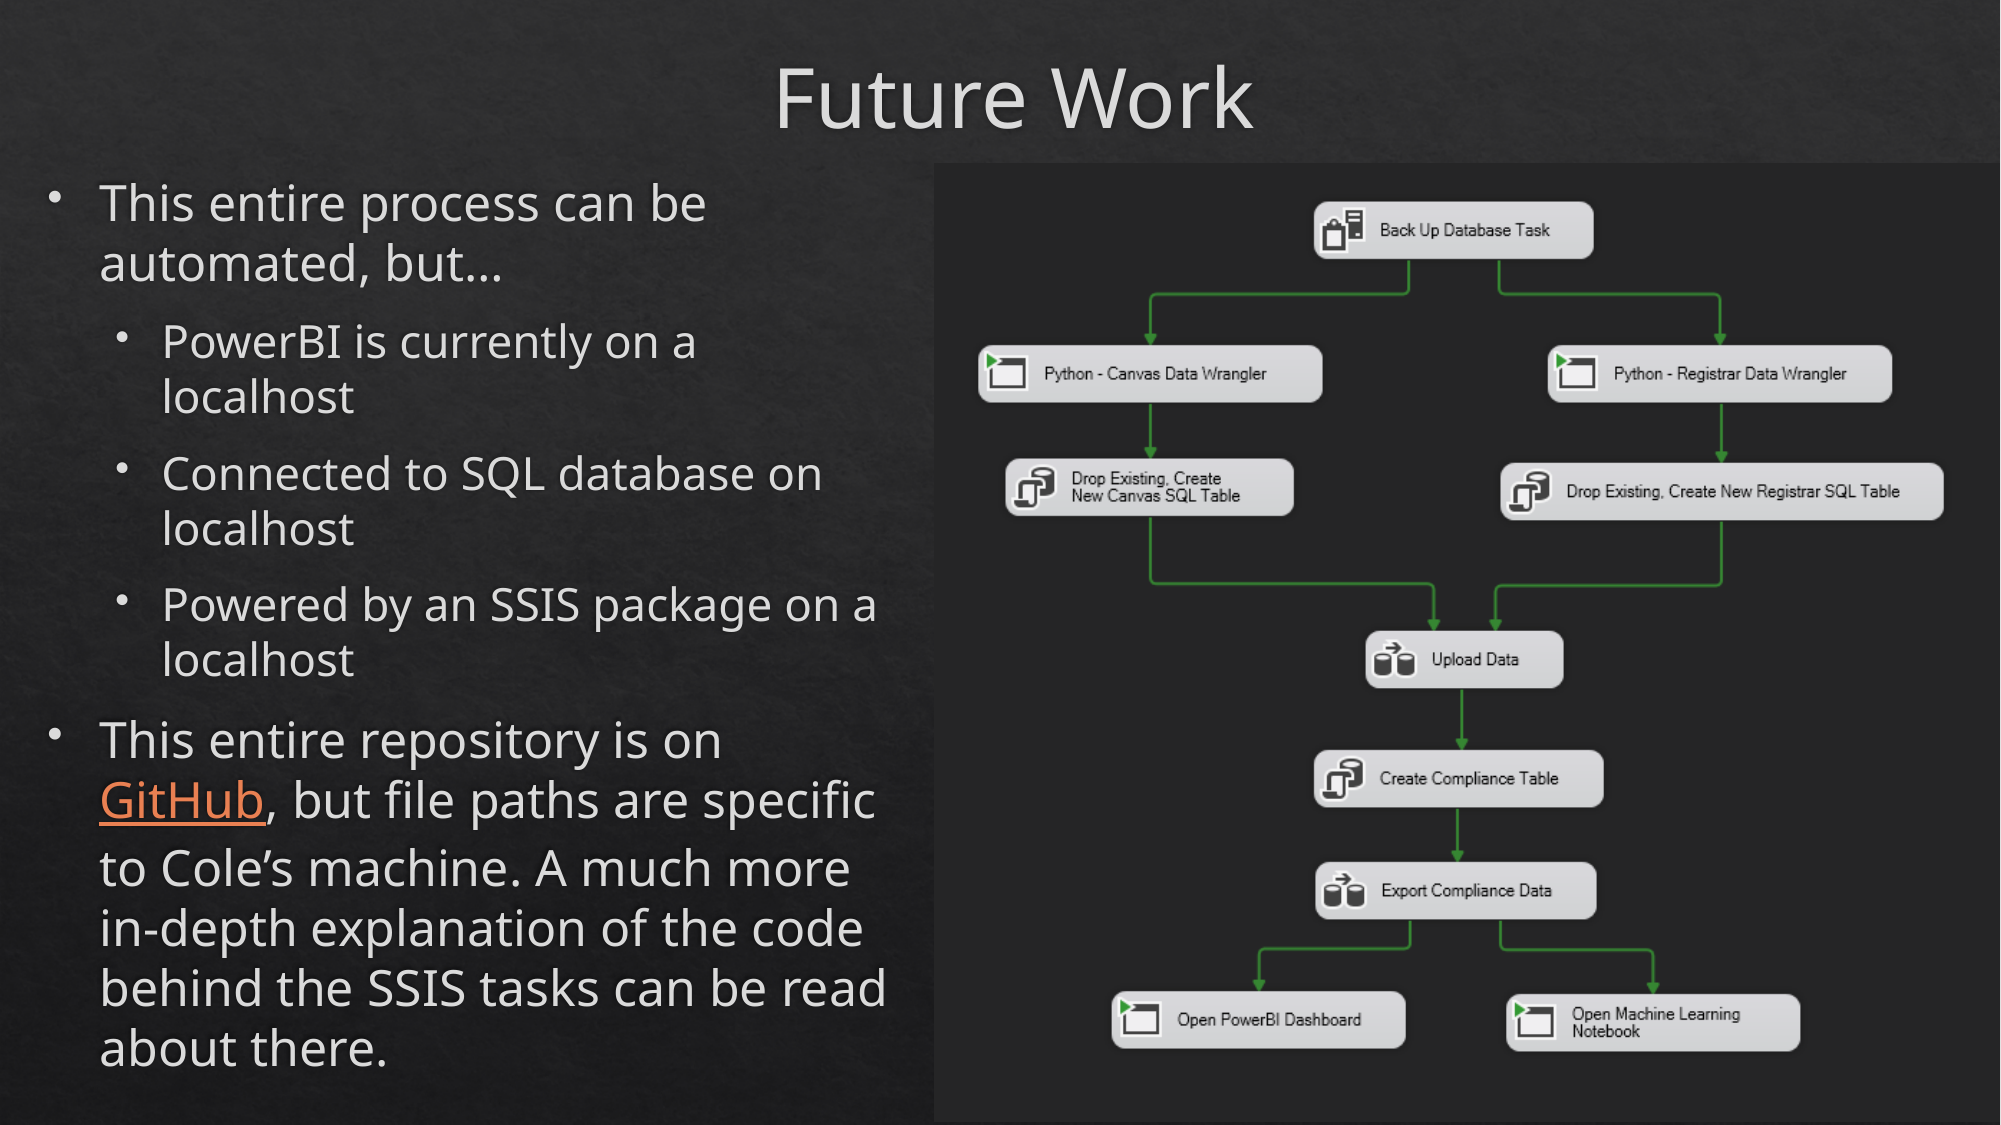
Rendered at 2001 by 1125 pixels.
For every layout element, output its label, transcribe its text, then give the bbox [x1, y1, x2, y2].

title Future Work [28, 15, 2000, 175]
picture [934, 163, 2000, 1123]
list This entire process can be automated, but… PowerBI is currently on a localhost Connected to SQL database on localhost Powered by an SSIS package on a localhost This entire repository is on GitHub, but file paths are specific to Cole’s machine. A much more in-depth explanation of the code behind the SSIS tasks can be read about there. [28, 163, 905, 1110]
